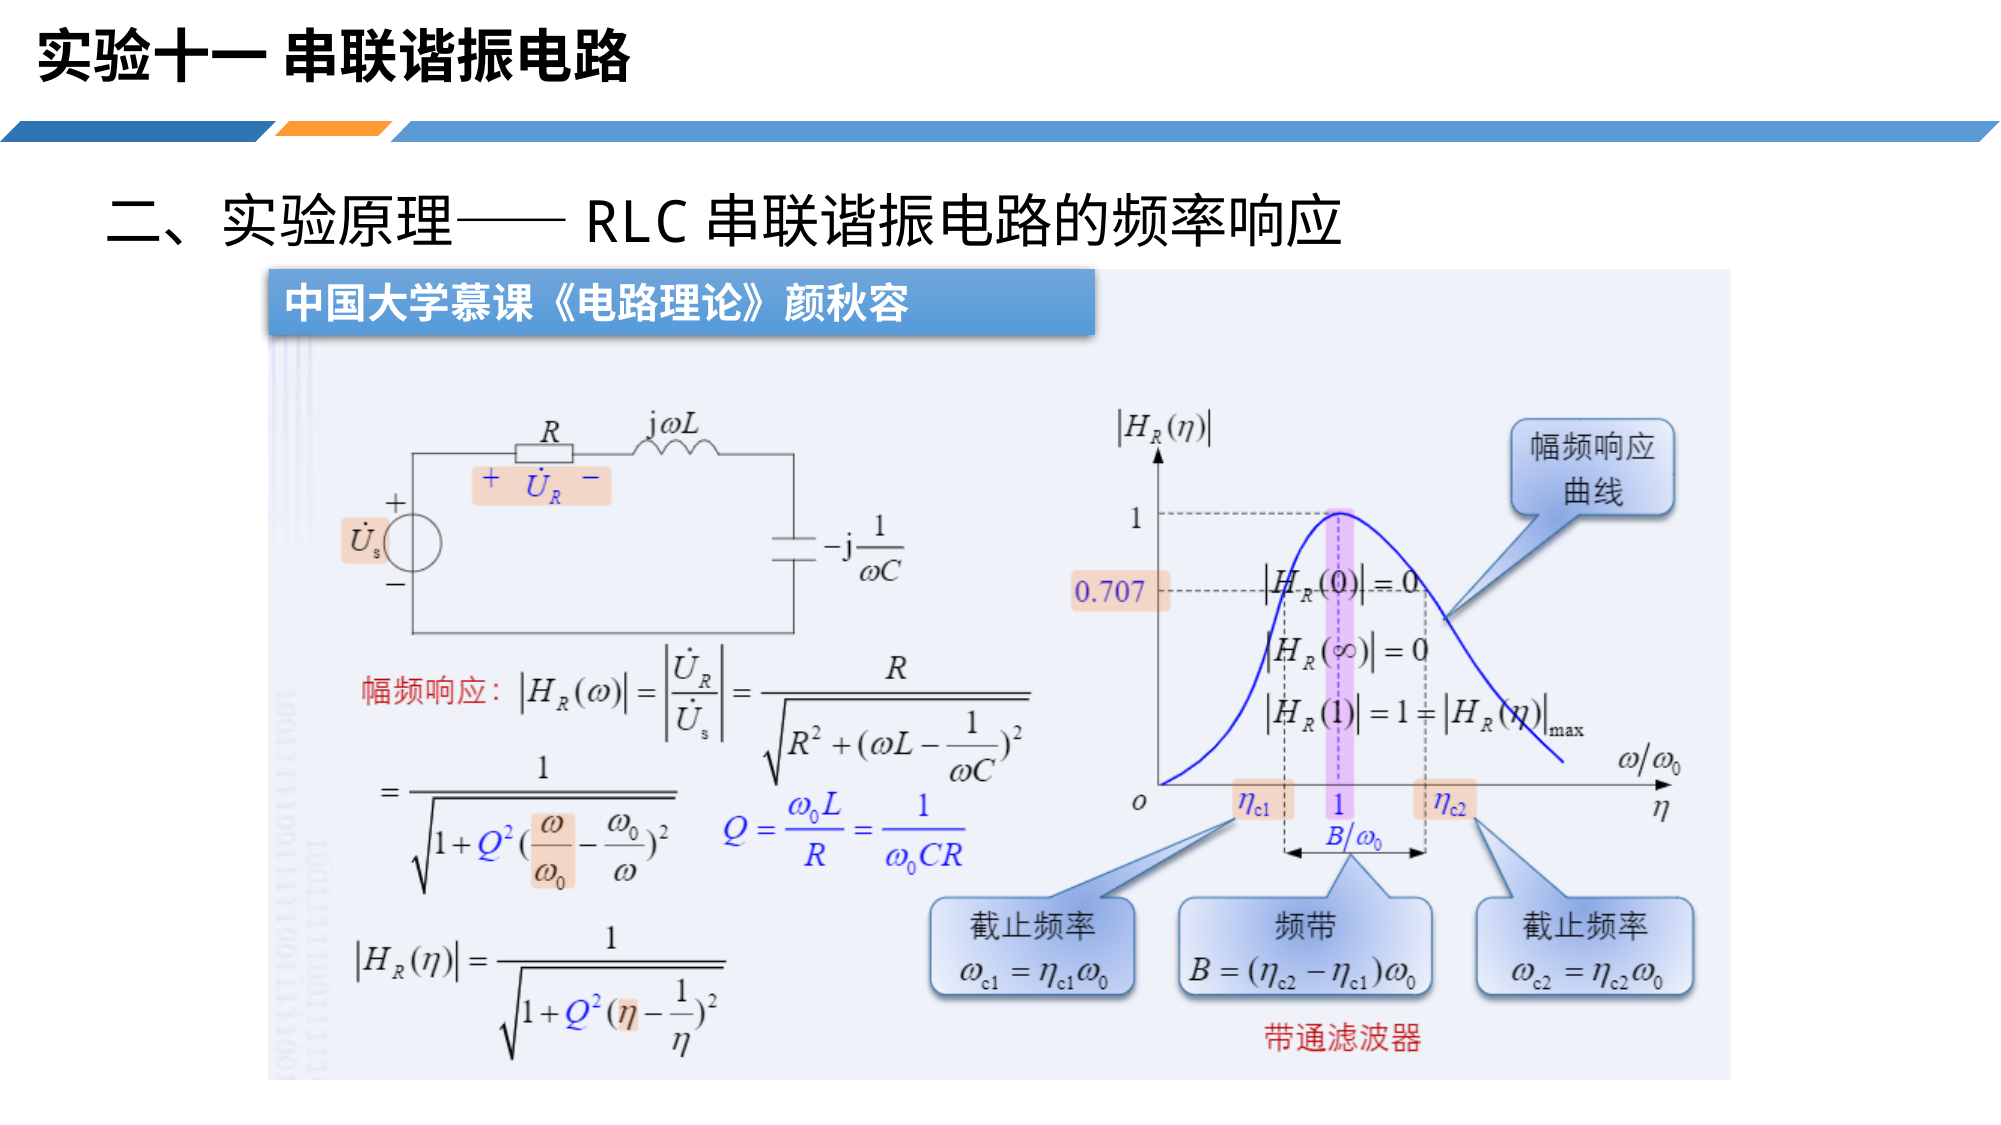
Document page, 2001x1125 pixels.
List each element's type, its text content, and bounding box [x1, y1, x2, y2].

text_box 二、实验原理——RLC串联谐振电路的频率响应 [89, 141, 1386, 262]
picture [268, 269, 1731, 1080]
title 实验十一 串联谐振电路 [20, 0, 1033, 119]
